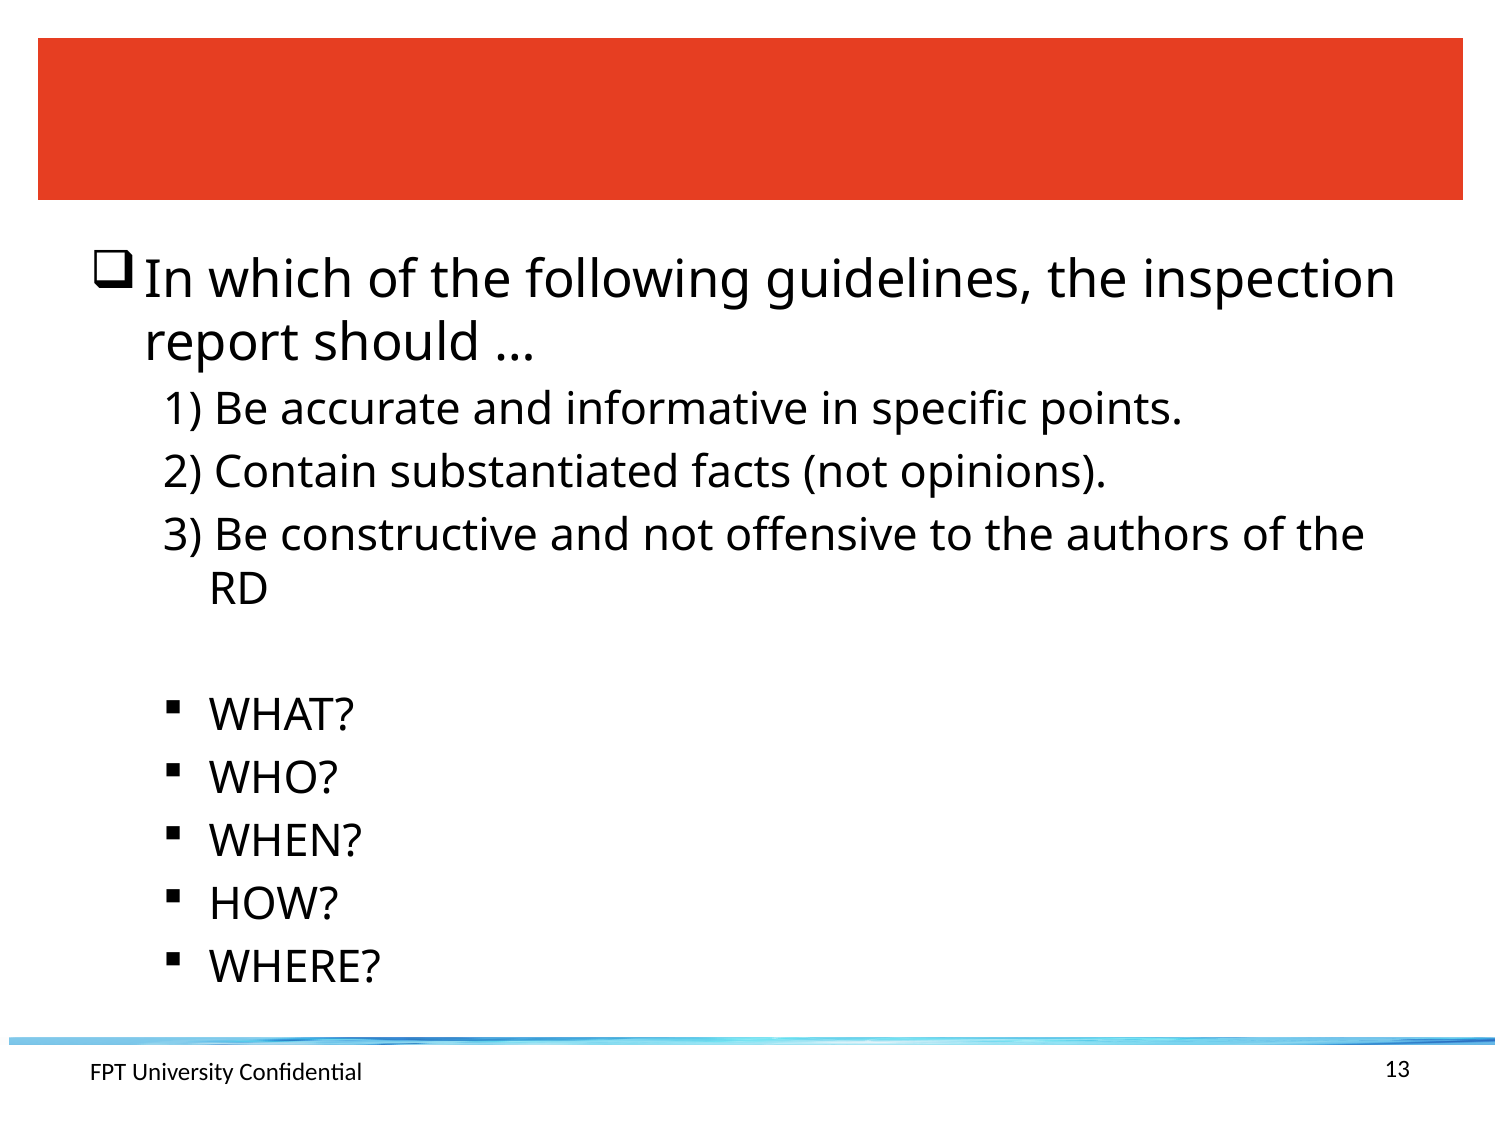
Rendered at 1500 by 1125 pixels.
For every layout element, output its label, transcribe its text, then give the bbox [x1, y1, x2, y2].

picture [0, 1037, 1500, 1045]
list In which of the following guidelines, the inspection report should … 1) Be accurate and informative in specific points. 2) Contain substantiated facts (not opinions). 3) Be constructive and not offensive to the authors of the RD WHAT? WHO? WHEN? HOW? WHERE? [75, 237, 1425, 1005]
